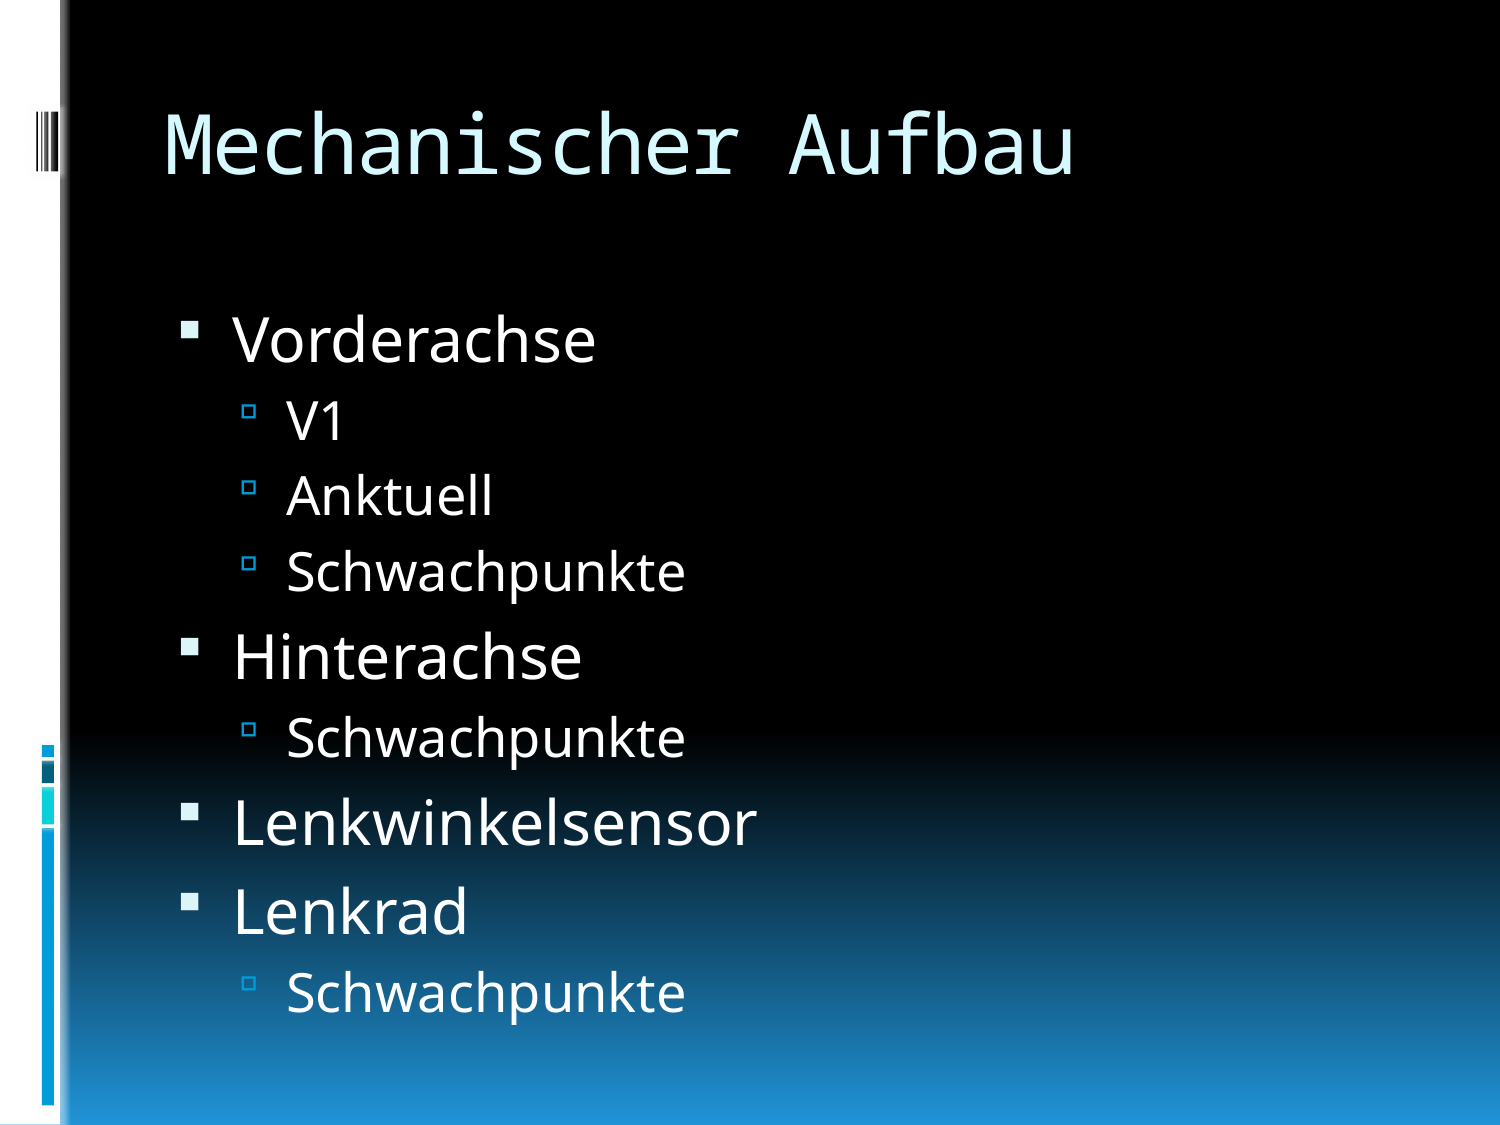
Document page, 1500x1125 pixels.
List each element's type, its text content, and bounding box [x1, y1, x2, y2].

list Vorderachse V1 Anktuell Schwachpunkte Hinterachse Schwachpunkte Lenkwinkelsensor Lenkrad Schwachpunkte [150, 292, 1425, 1043]
title Mechanischer Aufbau [150, 83, 1425, 234]
